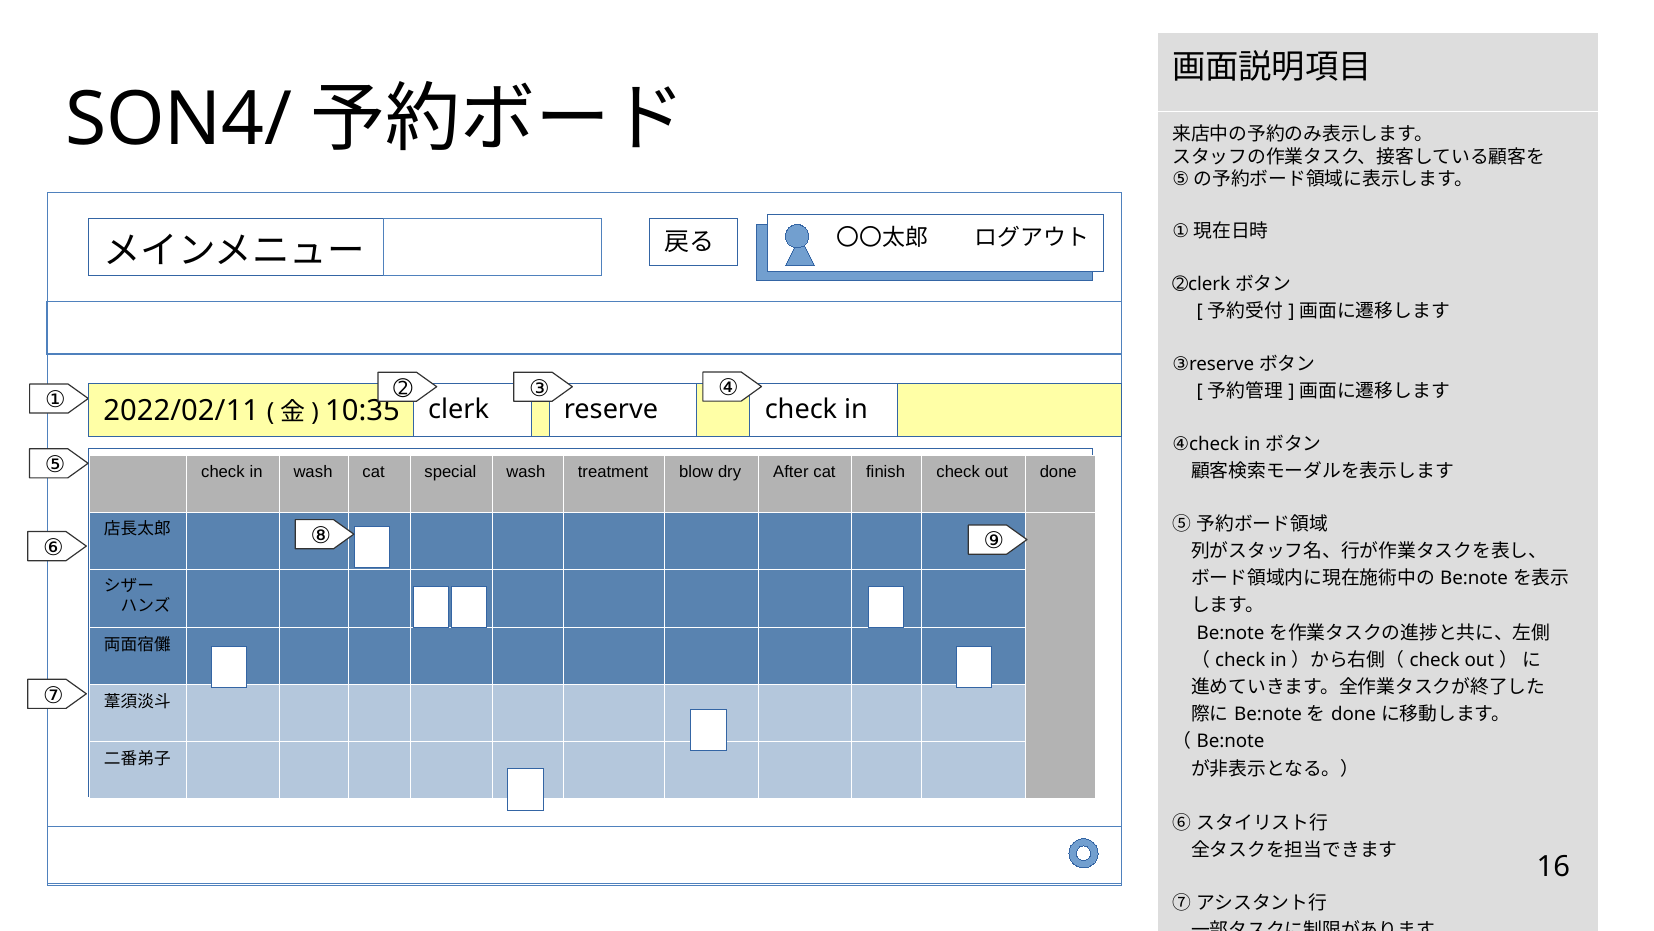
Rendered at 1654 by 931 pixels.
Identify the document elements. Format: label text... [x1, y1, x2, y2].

table_cell [852, 513, 921, 569]
table_cell [280, 742, 348, 798]
title SON4/予約ボード [64, 37, 827, 190]
table_cell [665, 685, 758, 741]
table_cell [852, 570, 921, 627]
text_box 戻る [649, 218, 738, 266]
table_cell [852, 685, 921, 741]
text_box [382, 216, 604, 277]
table_header [90, 456, 186, 512]
text_box [45, 190, 1124, 299]
table_cell [280, 628, 348, 684]
text_box ③ [513, 372, 573, 402]
table_header blow dry [665, 456, 758, 512]
text_box 〇〇太郎 ログアウト [767, 214, 1104, 272]
table_cell [665, 628, 758, 684]
table_header wash [280, 456, 348, 512]
table_cell [564, 685, 664, 741]
table_cell [665, 742, 758, 798]
table_cell [922, 685, 1025, 741]
text_box reserve [549, 383, 697, 437]
table_cell [411, 513, 492, 569]
table_cell [665, 570, 758, 627]
table_cell [187, 513, 279, 569]
text_box [507, 768, 544, 811]
table_cell [852, 628, 921, 684]
table_cell [187, 685, 279, 741]
text_box [1068, 838, 1099, 868]
table_cell [187, 628, 279, 684]
text_box ⑤ [29, 448, 89, 478]
table_cell [187, 742, 279, 798]
table_cell 店長太郎 [90, 513, 186, 569]
table_cell [759, 685, 851, 741]
table_header 画面説明項目 [1158, 33, 1598, 111]
table_header wash [493, 456, 563, 512]
text_box ➁ [378, 372, 437, 402]
text_box 2022/02/11 (金) 10:35 [532, 402, 549, 437]
text_box [690, 709, 727, 751]
table_cell [922, 628, 1025, 684]
table_cell [493, 628, 563, 684]
table_cell [280, 570, 348, 627]
text_box [354, 526, 390, 568]
text_box [413, 586, 449, 628]
table_cell [280, 513, 348, 569]
table_cell [411, 628, 492, 684]
text_box [868, 586, 904, 628]
text_box clerk [413, 383, 532, 437]
text_box [211, 646, 247, 688]
table_cell [280, 685, 348, 741]
table_cell [564, 628, 664, 684]
table_cell 両面宿儺 [90, 628, 186, 684]
table_cell [665, 513, 758, 569]
text_box 2022/02/11 (金) 10:35 [697, 383, 749, 437]
table_header check in [187, 456, 279, 512]
table_cell [411, 685, 492, 741]
table_cell [349, 513, 410, 569]
text_box ① [29, 383, 88, 414]
table_cell シザー ハンズ [90, 570, 186, 627]
text_box [45, 356, 1124, 825]
text_box [45, 299, 1124, 356]
table_header done [1026, 456, 1095, 512]
table_cell [1026, 513, 1095, 798]
text_box [756, 224, 1093, 281]
table_header After cat [759, 456, 851, 512]
table_cell [759, 628, 851, 684]
table_cell [493, 570, 563, 627]
table_header finish [852, 456, 921, 512]
table_cell [759, 570, 851, 627]
table_cell [852, 742, 921, 798]
table_cell [564, 513, 664, 569]
table_cell 二番弟子 [90, 742, 186, 798]
table_cell [493, 513, 563, 569]
text_box [45, 825, 1124, 885]
table_cell [493, 742, 563, 798]
table_cell [493, 685, 563, 741]
table_cell 来店中の予約のみ表示します。 スタッフの作業タスク、接客している顧客を ⑤の予約ボード領域に表示します。 ①現在日時 ➁clerkボタン [予約受付]画面に遷移します ③reserveボタン [予約管理]画面に遷移します ④check inボタン 顧客検索モーダルを表示します ⑤予約ボード領域 列がスタッフ名、行が作業タスクを表し、 ボード領域内に現在施術中のBe:noteを表示 します。 Be:noteを作業タスクの進捗と共に、左側 （check in）から右側（check out） に 進めていきます。全作業タスクが終了した 際にBe:noteをdoneに移動します。（Be:note が非表示となる。） ⑥スタイリスト行 全タスクを担当できます ⑦アシスタント行 一部タスクに制限があります 制限は定義ファイルで設定します [1158, 112, 1598, 931]
text_box ⑨ [968, 525, 1027, 555]
table_cell [922, 570, 1025, 627]
table_header cat [349, 456, 410, 512]
table_cell [349, 570, 410, 627]
table_cell [349, 628, 410, 684]
text_box 2022/02/11 (金) 10:35 [88, 383, 413, 437]
table_cell [187, 570, 279, 627]
table_header check out [922, 456, 1025, 512]
text_box [451, 586, 487, 628]
table_cell [349, 685, 410, 741]
text_box check in [749, 383, 898, 437]
table_cell [759, 742, 851, 798]
slide_number 16 [1185, 847, 1571, 911]
text_box [785, 246, 815, 266]
text_box 2022/02/11 (金) 10:35 [898, 383, 1122, 437]
text_box ⑧ [295, 519, 354, 549]
table_cell [922, 513, 1025, 569]
table_cell [349, 742, 410, 798]
text_box [956, 646, 992, 688]
table_cell [759, 513, 851, 569]
table_cell [411, 742, 492, 798]
table_cell [922, 742, 1025, 798]
table_cell 葦須淡斗 [90, 685, 186, 741]
table_header special [411, 456, 492, 512]
table_cell [564, 570, 664, 627]
text_box [785, 224, 809, 248]
text_box ④ [702, 371, 762, 402]
text_box メインメニュー [88, 218, 382, 276]
text_box [88, 448, 1093, 463]
text_box ⑦ [27, 679, 87, 709]
table_cell [411, 570, 492, 627]
table_header treatment [564, 456, 664, 512]
text_box ⑥ [27, 531, 87, 561]
table_cell [564, 742, 664, 798]
